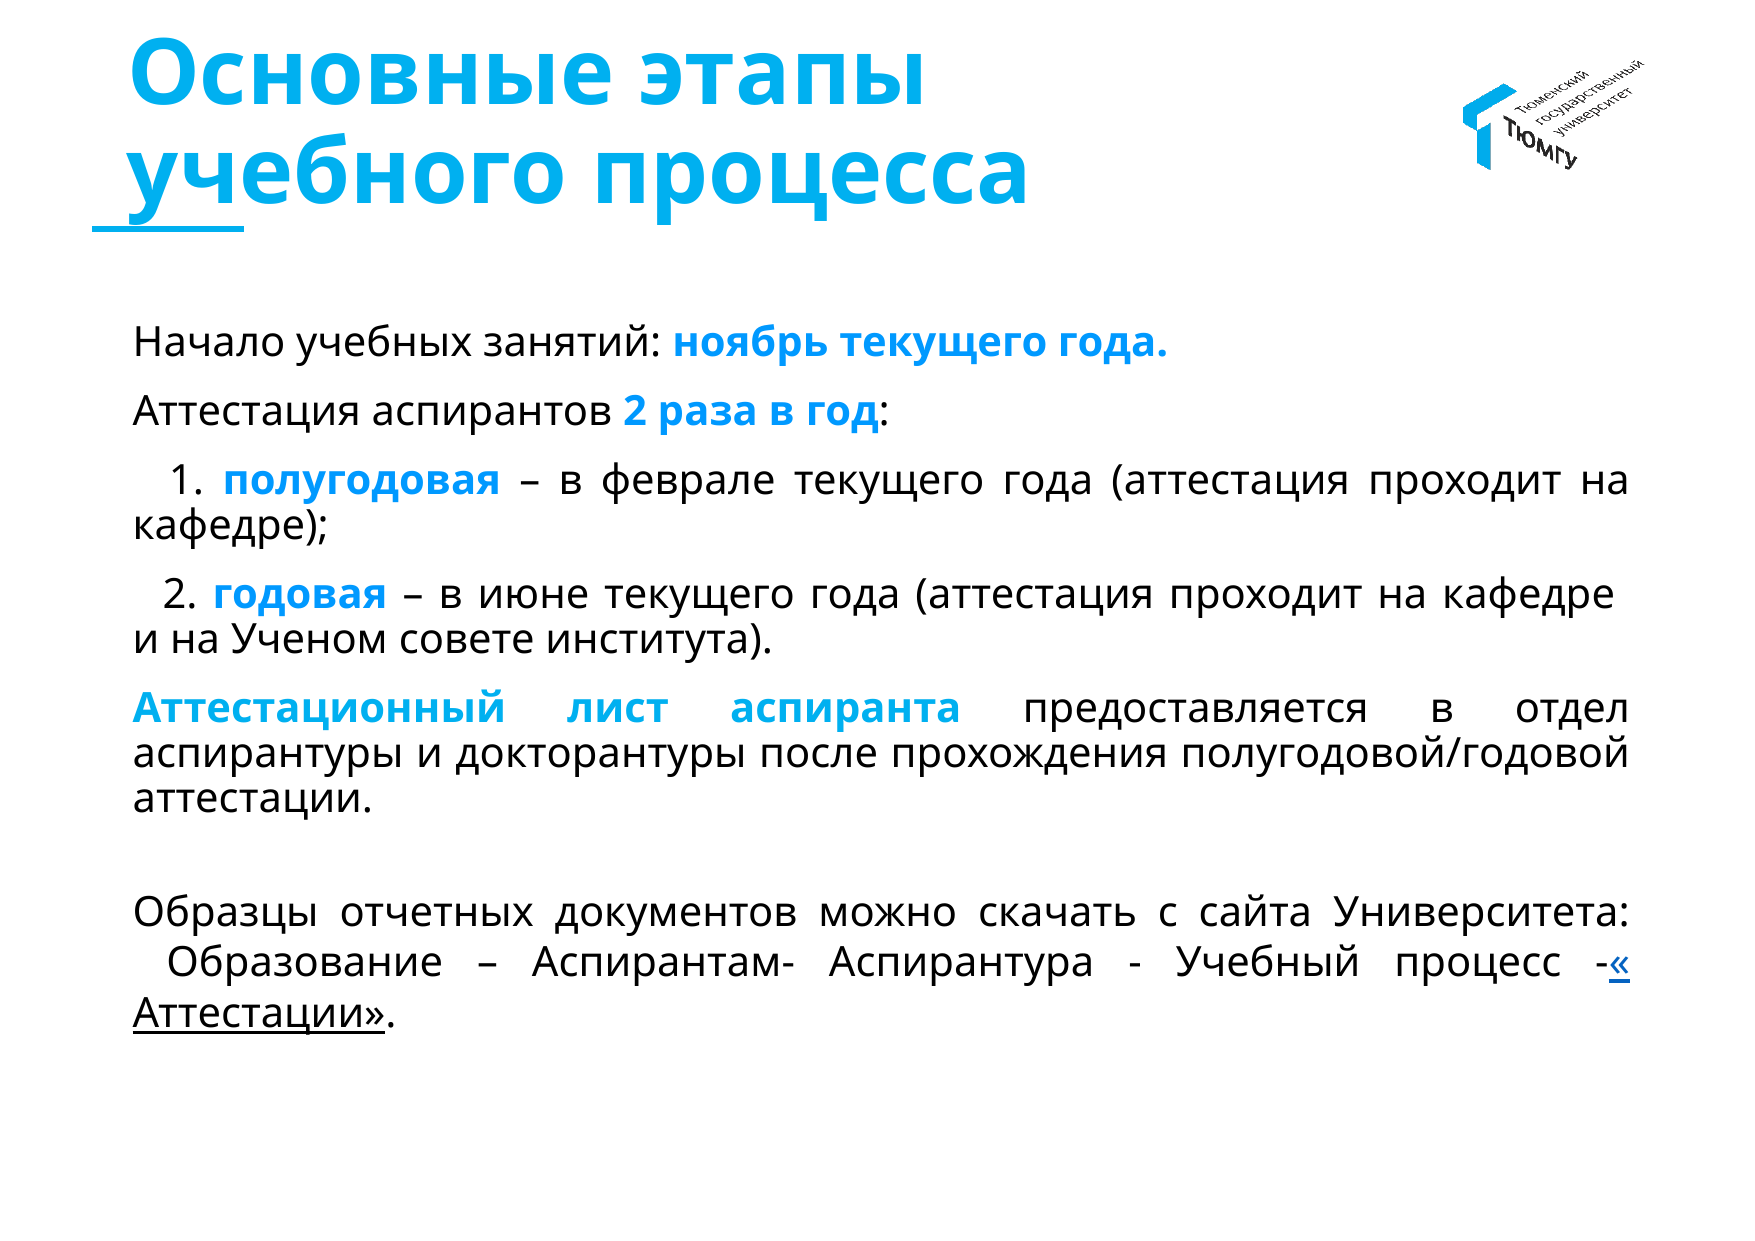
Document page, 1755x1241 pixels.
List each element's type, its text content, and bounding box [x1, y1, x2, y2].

picture [1460, 58, 1648, 172]
text_box Основные этапы учебного процесса [62, 16, 1598, 102]
text_box Начало учебных занятий: ноябрь текущего года. Аттестация аспирантов 2 раза в год: 1. полугодовая – в феврале текущего года (аттестация проходит на кафедре); 2. годовая – в июне текущего года (аттестация проходит на кафедре и на Ученом совете института). Аттестационный лист аспиранта предоставляется в отдел аспирантуры и докторантуры после прохождения полугодовой/годовой аттестации. Образцы отчетных документов можно скачать с сайта Университета: Образование – Аспирантам- Аспирантура - Учебный процесс -«Аттестации». [115, 312, 1648, 1154]
